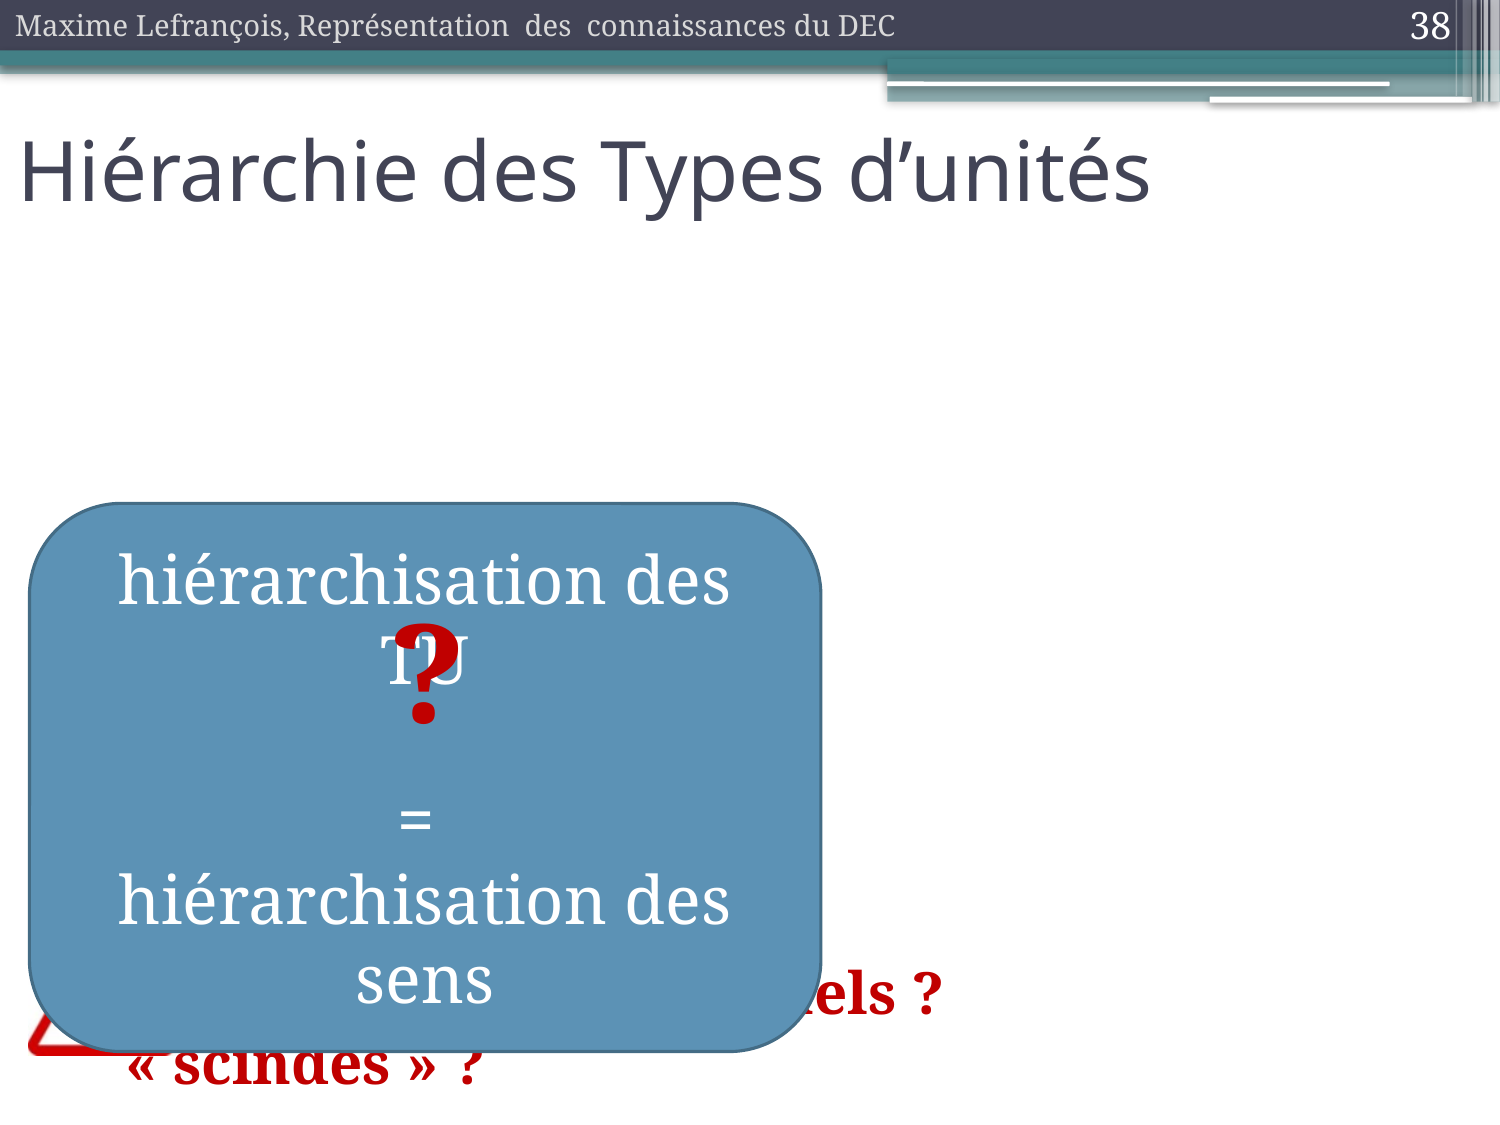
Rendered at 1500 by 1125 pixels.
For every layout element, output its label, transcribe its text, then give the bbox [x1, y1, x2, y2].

picture [28, 925, 177, 1057]
text_box Hiérarchie des Types d’unités [2, 80, 1353, 256]
text_box critères linguistiques ? obligatoires ou optionnels ? « scindés » ? [110, 878, 975, 1104]
slide_number 38 [1341, 50, 1466, 61]
text_box hiérarchisation des TU = hiérarchisation des sens [27, 501, 823, 1054]
text_box ? [375, 578, 481, 759]
text_box Maxime Lefrançois, Représentation des connaissances du DEC [0, 0, 1500, 50]
